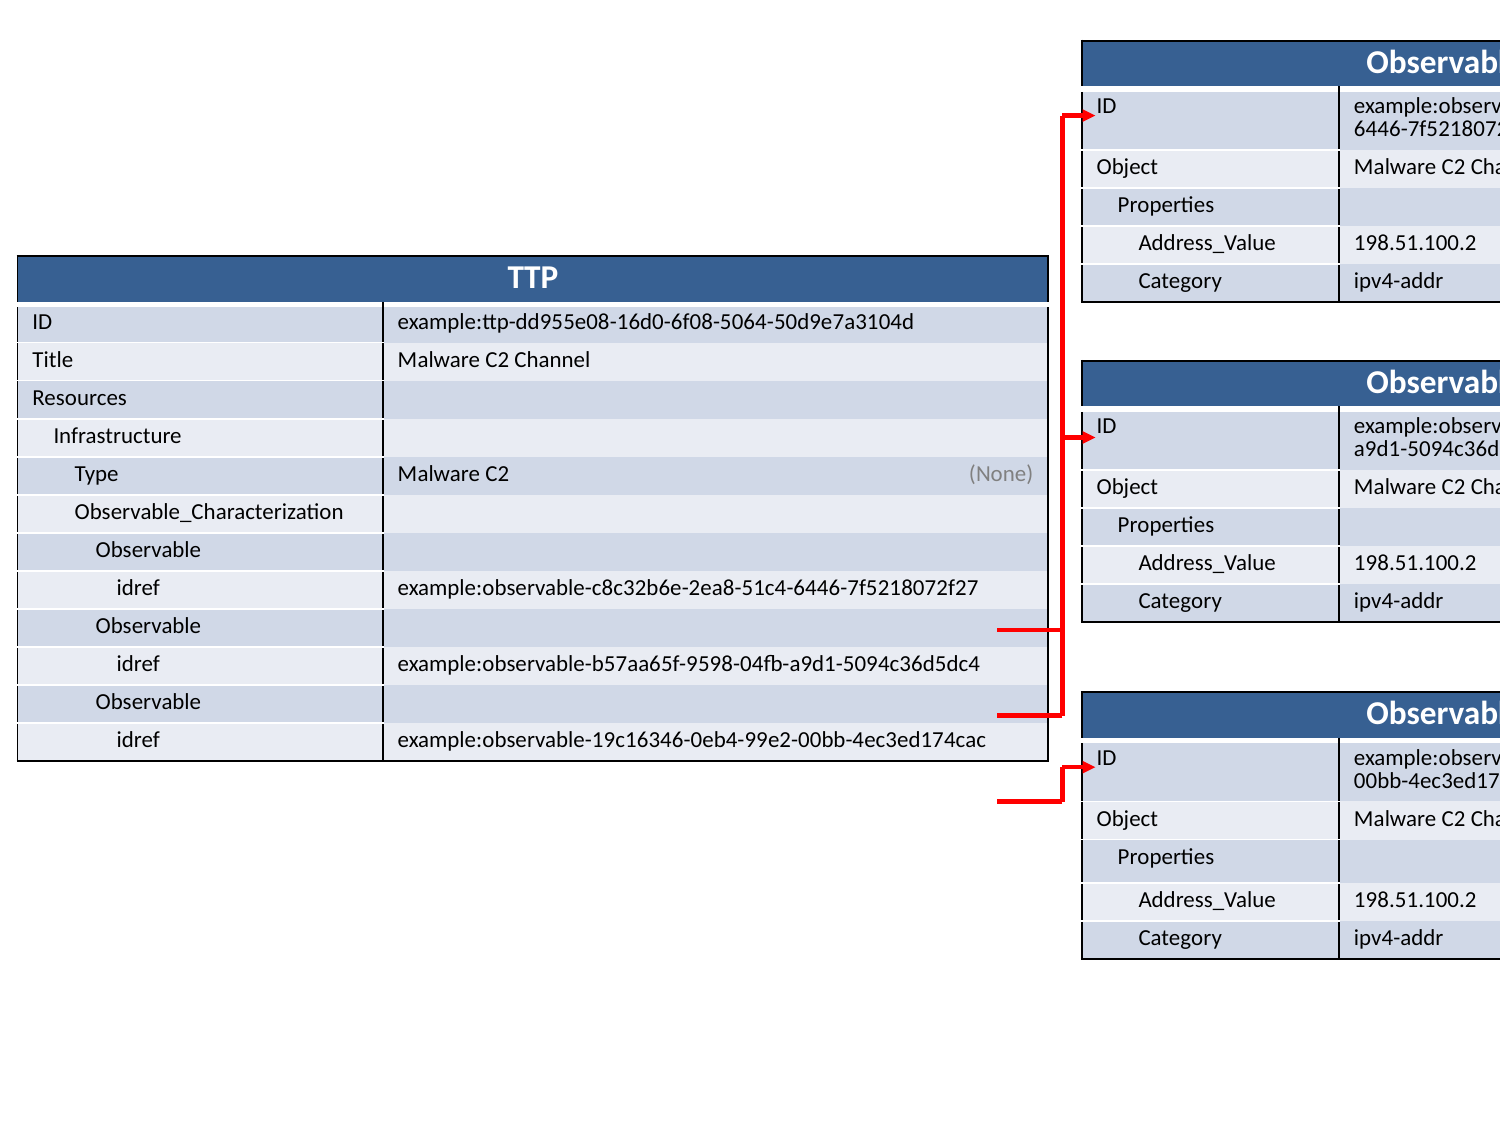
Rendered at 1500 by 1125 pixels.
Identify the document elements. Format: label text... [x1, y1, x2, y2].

table_cell Properties [1083, 509, 1338, 545]
table_cell Observable [18, 686, 382, 722]
table_cell Address_Value [1083, 547, 1338, 583]
table_cell [1340, 508, 1500, 546]
table_cell [1340, 188, 1500, 226]
table_cell [384, 609, 1047, 647]
table_cell example:observable-c8c32b6e-2ea8-51c4-6446-7f5218072f27 [1340, 92, 1500, 150]
table_cell Properties [1083, 840, 1338, 882]
table_cell 198.51.100.2 [1340, 883, 1500, 921]
table_cell [384, 685, 1047, 723]
table_cell Object [1083, 471, 1338, 507]
table_cell Address_Value [1083, 884, 1338, 920]
table_cell ipv4-addr [1340, 921, 1500, 958]
table_cell Type [18, 458, 382, 494]
table_cell idref [18, 648, 382, 684]
table_cell example:observable-b57aa65f-9598-04fb-a9d1-5094c36d5dc4 [1340, 412, 1500, 470]
table_cell example:observable-19c16346-0eb4-99e2-00bb-4ec3ed174cac [384, 723, 1047, 760]
table_cell Infrastructure [18, 420, 382, 456]
table_cell ID [1083, 92, 1338, 149]
table_cell example:observable-b57aa65f-9598-04fb-a9d1-5094c36d5dc4 [384, 647, 1047, 685]
table_cell [384, 495, 655, 533]
table_cell ID [1083, 743, 1338, 801]
table_cell ipv4-addr [1340, 584, 1500, 621]
table_cell example:observable-c8c32b6e-2ea8-51c4-6446-7f5218072f27 [384, 571, 1047, 609]
table_cell example:observable-19c16346-0eb4-99e2-00bb-4ec3ed174cac [1340, 743, 1500, 801]
table_cell [384, 419, 1047, 457]
table_cell Malware C2 Channel [1340, 470, 1500, 508]
table_header Observable [1083, 42, 1500, 86]
table_cell Malware C2 Channel [1340, 150, 1500, 188]
table_header TTP [18, 257, 1047, 302]
table_cell example:ttp-dd955e08-16d0-6f08-5064-50d9e7a3104d [384, 307, 1047, 343]
table_header Observable [1083, 693, 1500, 738]
table_cell Malware C2 Channel [384, 343, 1047, 381]
table_cell idref [18, 572, 382, 608]
table_cell [655, 495, 1047, 533]
table_cell Object [1083, 151, 1338, 187]
table_header Observable [1083, 362, 1500, 406]
table_cell ID [18, 307, 382, 342]
table_cell Observable [18, 534, 382, 570]
table_cell Observable_Characterization [18, 496, 382, 532]
table_cell ID [1083, 412, 1338, 469]
table_cell [384, 381, 1047, 419]
table_cell [384, 533, 1047, 571]
table_cell Address_Value [1083, 227, 1338, 263]
table_cell 198.51.100.2 [1340, 226, 1500, 264]
table_cell Title [18, 343, 382, 380]
table_cell Object [1083, 802, 1338, 839]
table_cell Category [1083, 585, 1338, 621]
table_cell idref [18, 724, 382, 760]
table_cell Category [1083, 922, 1338, 958]
table_cell Malware C2 [384, 457, 655, 495]
table_cell ipv4-addr [1340, 264, 1500, 301]
table_cell Properties [1083, 189, 1338, 225]
table_cell [1340, 840, 1500, 883]
table_cell Resources [18, 381, 382, 418]
table_cell Observable [18, 610, 382, 646]
table_cell Malware C2 Channel [1340, 801, 1500, 840]
table_cell Category [1083, 265, 1338, 301]
table_cell (None) [655, 457, 1047, 495]
table_cell 198.51.100.2 [1340, 546, 1500, 584]
